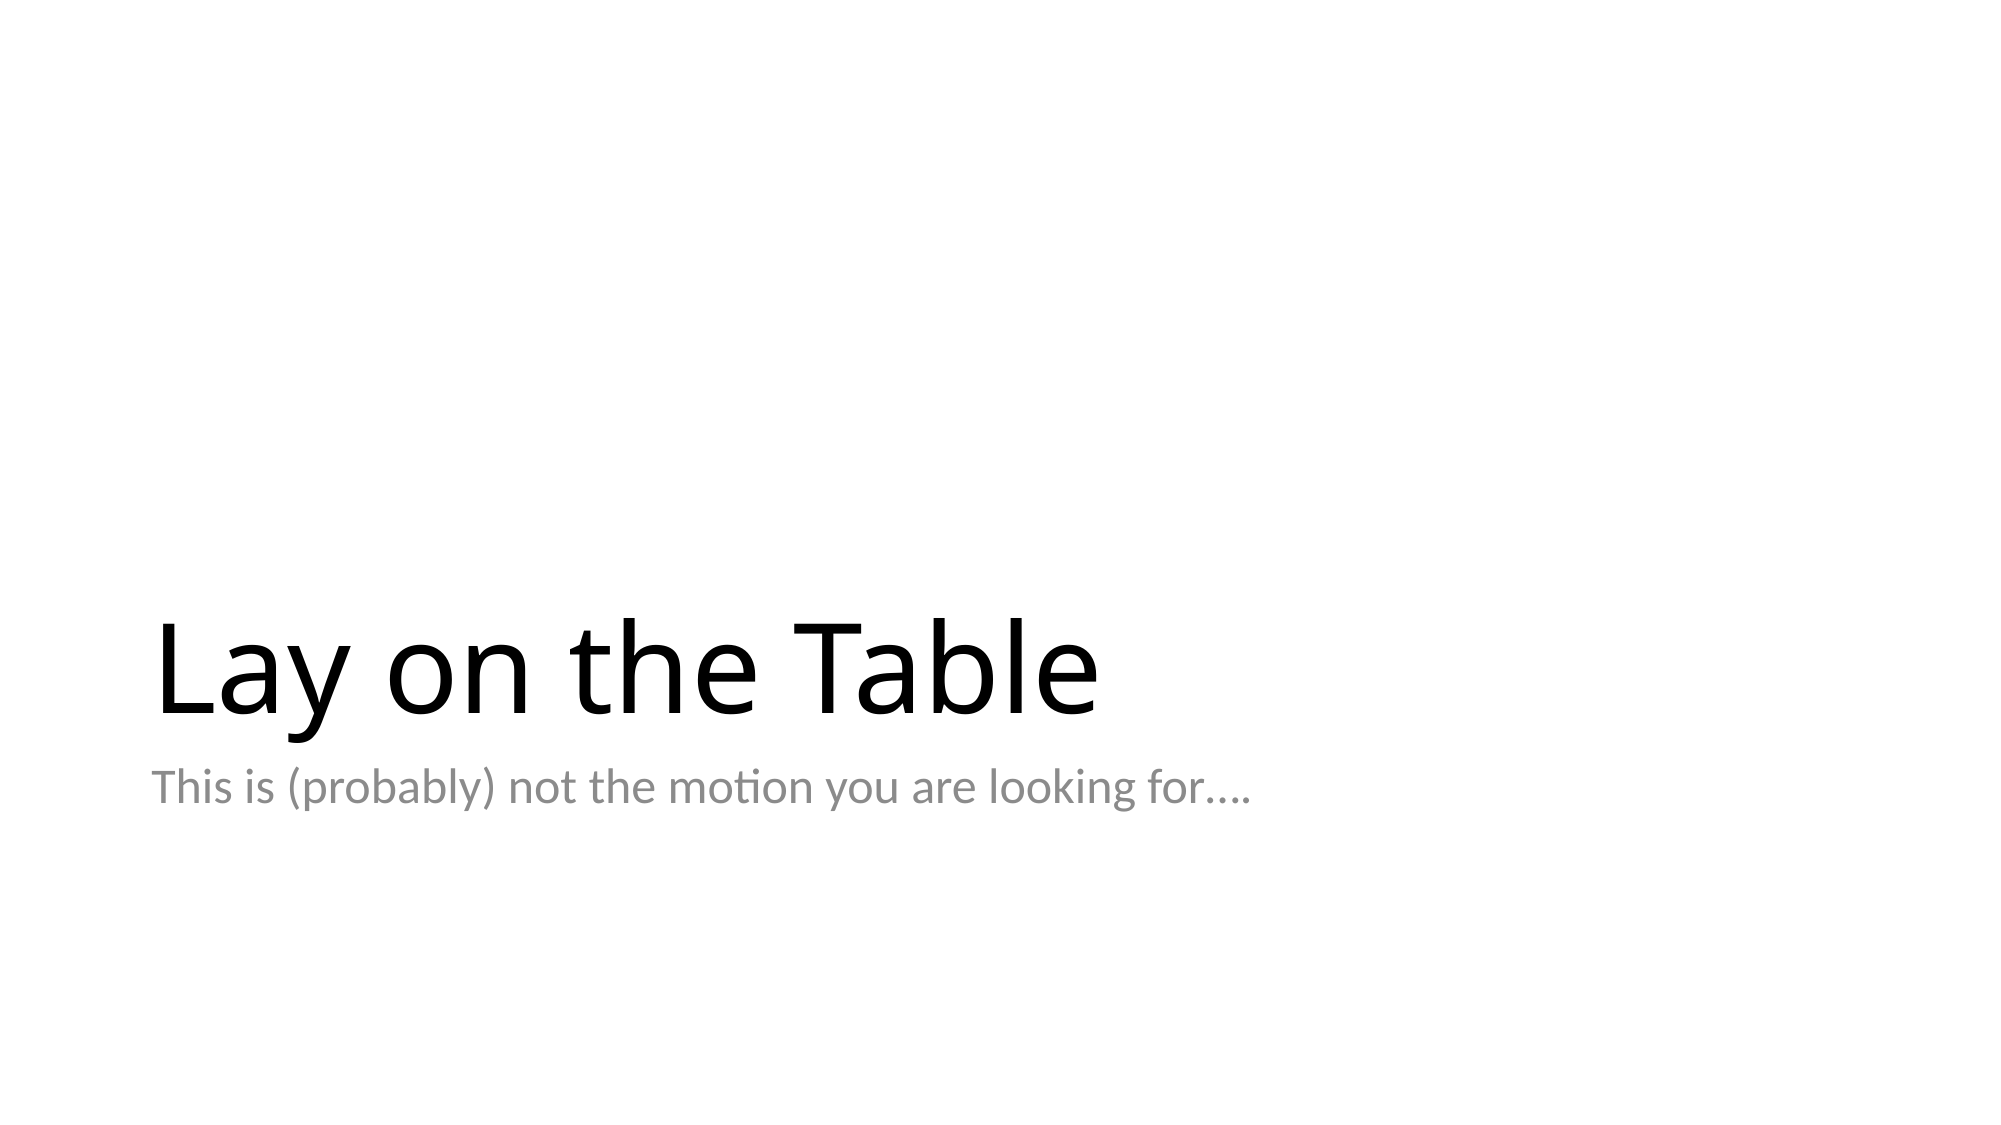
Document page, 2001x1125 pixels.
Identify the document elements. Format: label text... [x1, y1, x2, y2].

list This is (probably) not the motion you are looking for…. [136, 752, 1862, 999]
title Lay on the Table [136, 280, 1862, 749]
